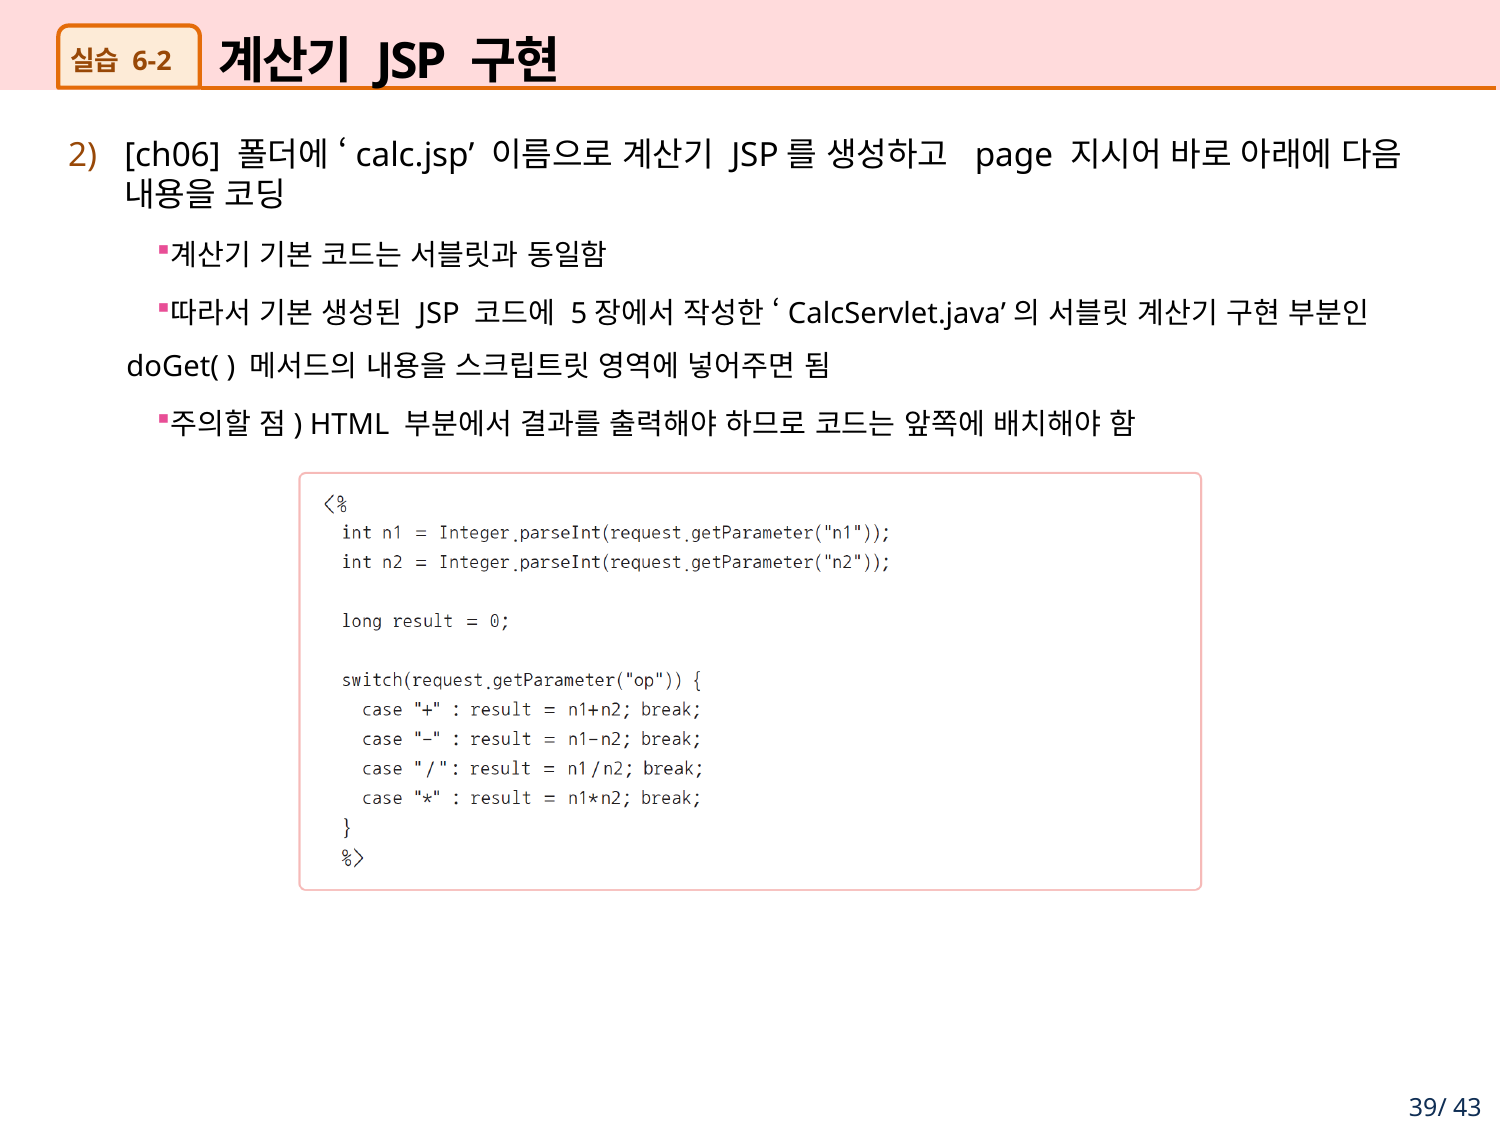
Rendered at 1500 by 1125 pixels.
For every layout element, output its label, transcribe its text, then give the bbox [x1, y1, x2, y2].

picture [293, 467, 1207, 898]
text_box 실습 6-2 [55, 35, 206, 83]
title 계산기 JSP 구현 [203, 19, 1365, 97]
list [ch06] 폴더에 ‘calc.jsp’ 이름으로 계산기 JSP를 생성하고 page 지시어 바로 아래에 다음 내용을 코딩 계산기 기본 코드는 서블릿과 동일함 따라서 기본 생성된 JSP 코드에 5장에서 작성한 ‘CalcServlet.java’의 서블릿 계산기 구현 부분인 doGet( ) 메서드의 내용을 스크립트릿 영역에 넣어주면 됨 주의할 점) HTML 부분에서 결과를 출력해야 하므로 코드는 앞쪽에 배치해야 함 [53, 125, 1425, 1005]
